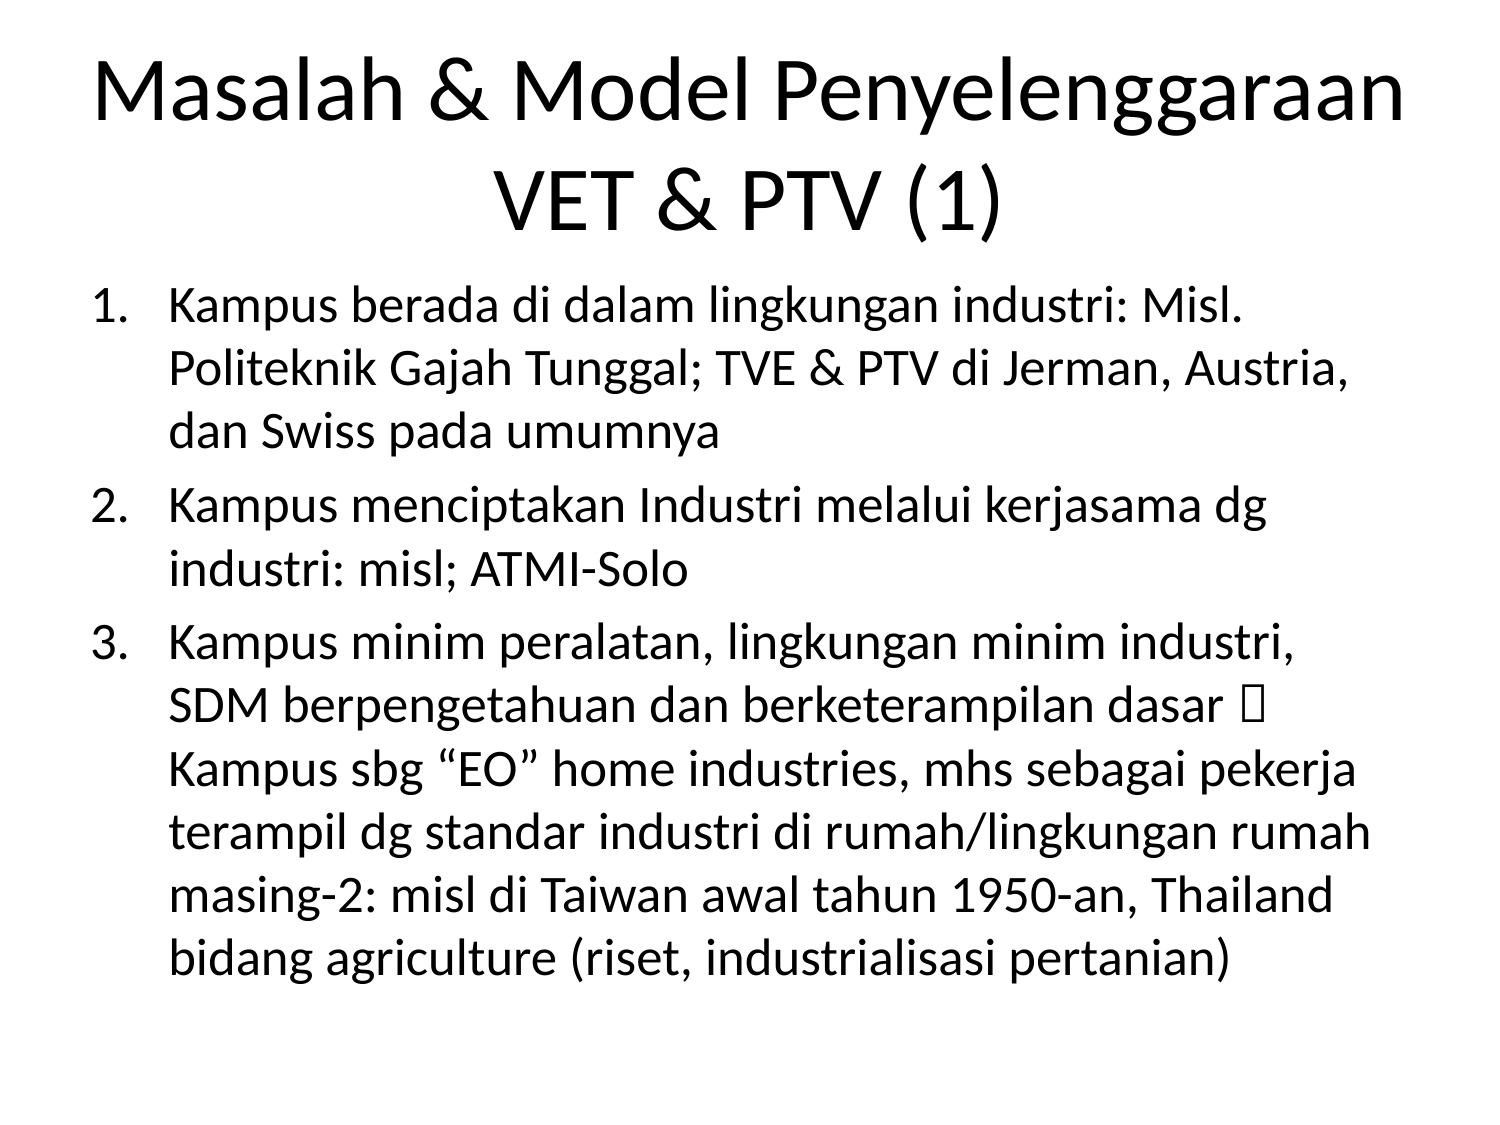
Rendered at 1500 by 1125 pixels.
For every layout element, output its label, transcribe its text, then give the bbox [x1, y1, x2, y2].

list Kampus berada di dalam lingkungan industri: Misl. Politeknik Gajah Tunggal; TVE & PTV di Jerman, Austria, dan Swiss pada umumnya Kampus menciptakan Industri melalui kerjasama dg industri: misl; ATMI-Solo Kampus minim peralatan, lingkungan minim industri, SDM berpengetahuan dan berketerampilan dasar  Kampus sbg “EO” home industries, mhs sebagai pekerja terampil dg standar industri di rumah/lingkungan rumah masing-2: misl di Taiwan awal tahun 1950-an, Thailand bidang agriculture (riset, industrialisasi pertanian) [75, 262, 1425, 1005]
title Masalah & Model Penyelenggaraan VET & PTV (1) [75, 45, 1425, 233]
